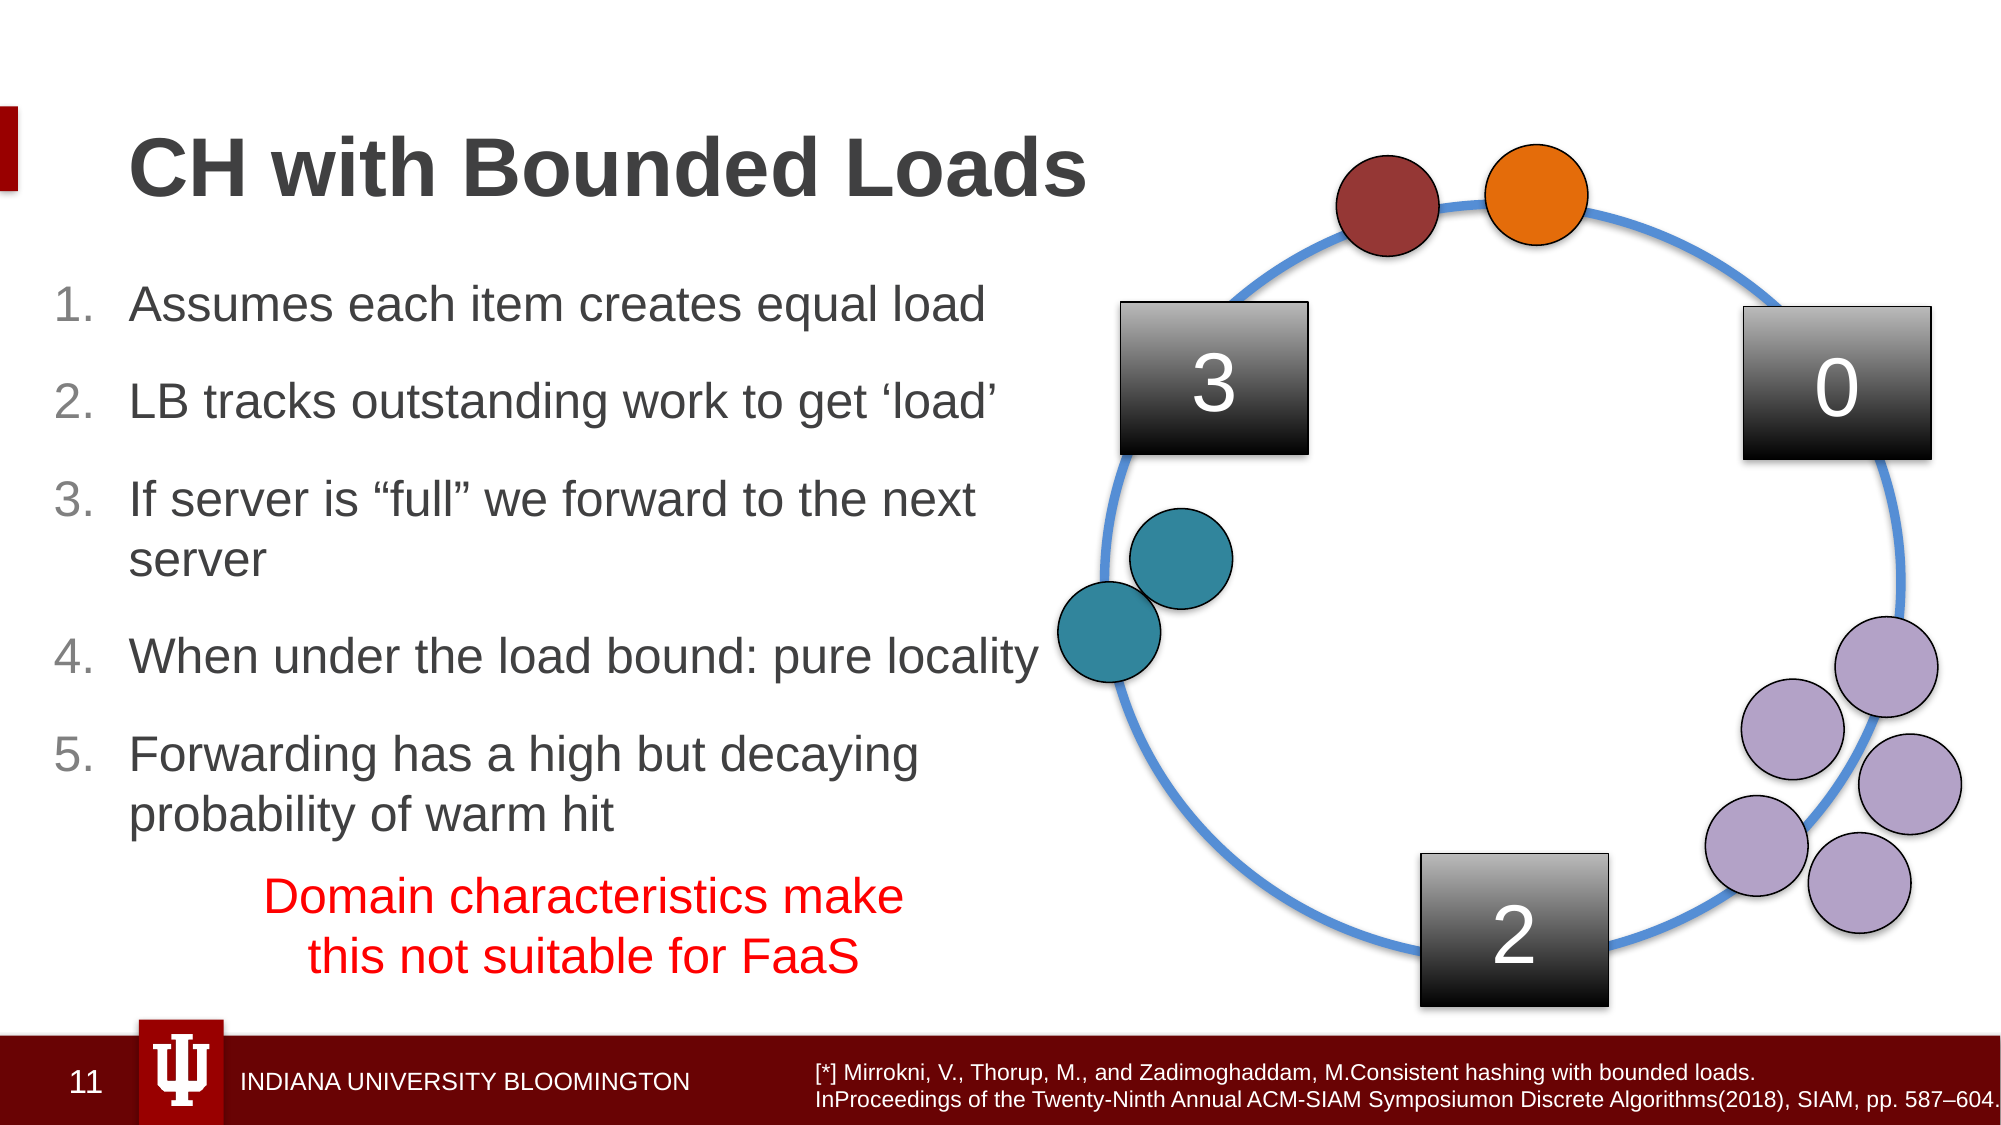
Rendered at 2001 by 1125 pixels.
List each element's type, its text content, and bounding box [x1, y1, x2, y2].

text_box [1335, 154, 1440, 258]
text_box [1704, 794, 1809, 897]
text_box [1807, 831, 1912, 935]
text_box [1057, 581, 1162, 684]
text_box [1834, 615, 1939, 719]
text_box 3 [1120, 301, 1309, 455]
text_box Domain characteristics make this not suitable for FaaS [233, 856, 935, 991]
text_box [*] Mirrokni, V., Thorup, M., and Zadimoghaddam, M.Consistent hashing with bounded loads. InProceedings of the Twenty-Ninth Annual ACM-SIAM Symposiumon Discrete Algorithms(2018), SIAM, pp. 587–604. [800, 1049, 2000, 1120]
title CH with Bounded Loads [113, 86, 1865, 240]
text_box [1129, 507, 1234, 610]
text_box [1103, 203, 1902, 952]
text_box [1484, 143, 1589, 247]
list Assumes each item creates equal load LB tracks outstanding work to get ‘load’ If server is “full” we forward to the next server When under the load bound: pure locality Forwarding has a high but decaying probability of warm hit [38, 263, 1130, 972]
text_box 0 [1743, 306, 1932, 460]
text_box [1857, 733, 1963, 836]
text_box 2 [1420, 853, 1609, 1007]
text_box [1740, 678, 1845, 781]
slide_number 11 [2, 1050, 119, 1111]
